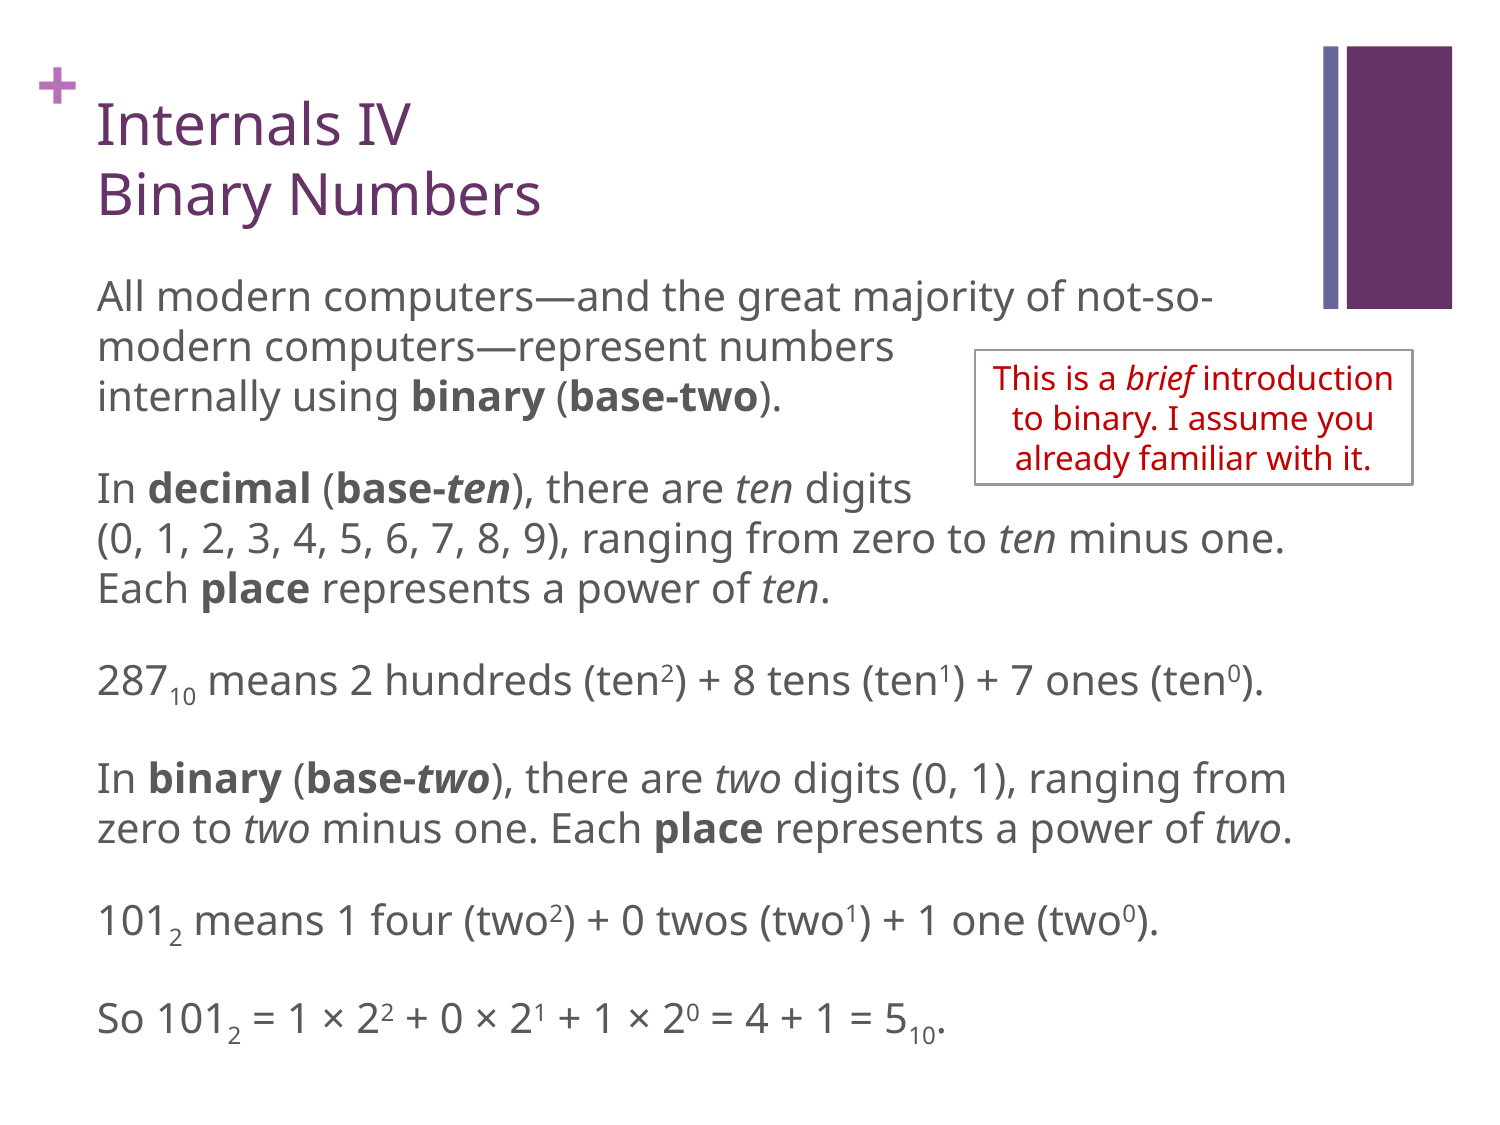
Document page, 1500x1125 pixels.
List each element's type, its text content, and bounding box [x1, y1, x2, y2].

text_box This is a brief introduction to binary. I assume you already familiar with it. [974, 349, 1413, 485]
list All modern computers—and the great majority of not-so-modern computers—represent numbers internally using binary (base-two). In decimal (base-ten), there are ten digits (0, 1, 2, 3, 4, 5, 6, 7, 8, 9), ranging from zero to ten minus one. Each place represents a power of ten. 28710 means 2 hundreds (ten2) + 8 tens (ten1) + 7 ones (ten0). In binary (base-two), there are two digits (0, 1), ranging from zero to two minus one. Each place represents a power of two. 1012 means 1 four (two2) + 0 twos (two1) + 1 one (two0). So 1012 = 1 × 22 + 0 × 21 + 1 × 20 = 4 + 1 = 510. [81, 262, 1322, 1038]
title Internals IV Binary Numbers [81, 79, 1322, 238]
